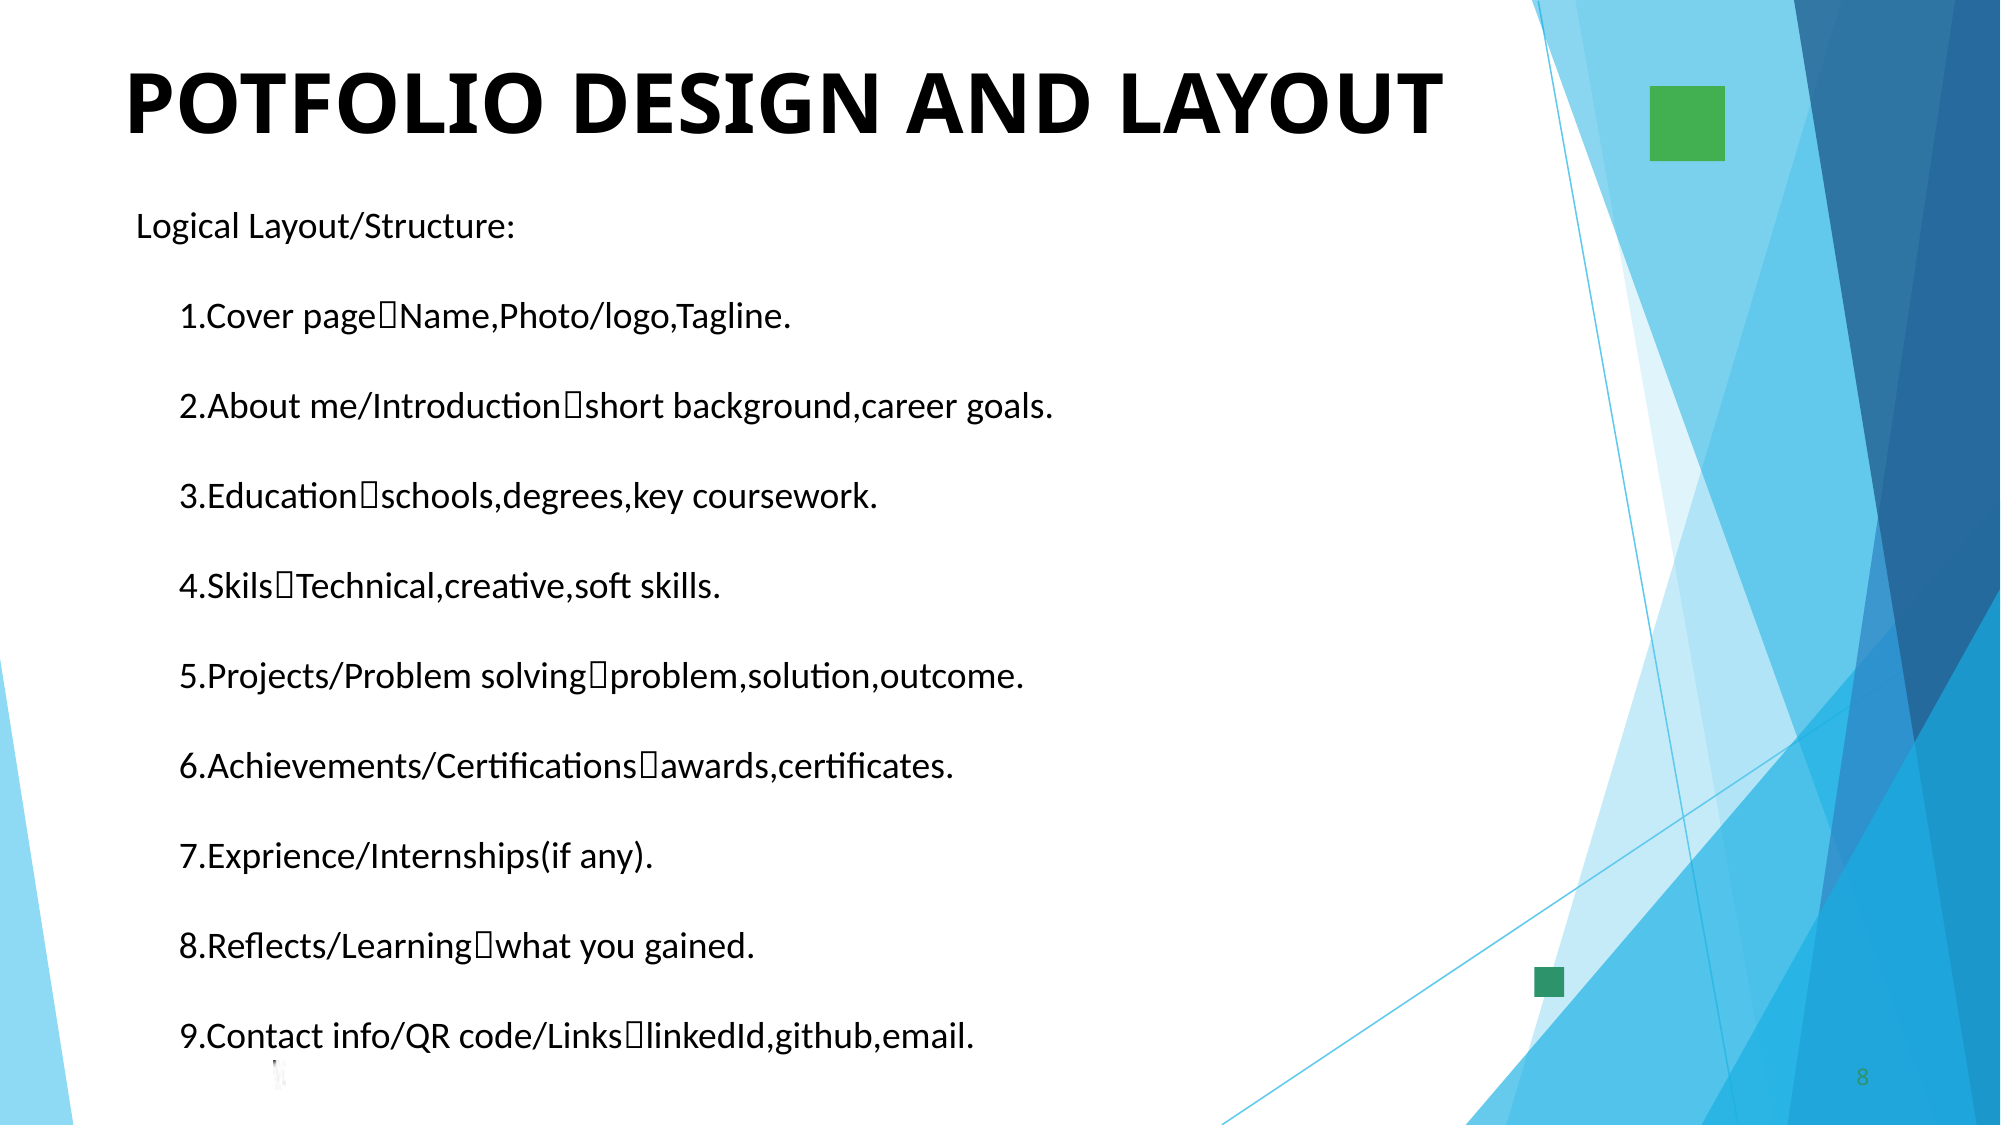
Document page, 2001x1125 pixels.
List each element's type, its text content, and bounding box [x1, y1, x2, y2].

text_box [1534, 967, 1565, 997]
text_box 8 [1849, 1061, 1888, 1095]
text_box [1649, 86, 1725, 162]
picture [273, 1060, 286, 1090]
text_box Logical Layout/Structure: 1.Cover pageName,Photo/logo,Tagline. 2.About me/Introductionshort background,career goals. 3.Educationschools,degrees,key coursework. 4.SkilsTechnical,creative,soft skills. 5.Projects/Problem solvingproblem,solution,outcome. 6.Achievements/Certificationsawards,certificates. 7.Exprience/Internships(if any). 8.Reflects/Learningwhat you gained. 9.Contact info/QR code/LinkslinkedId,github,email. [121, 194, 1397, 1109]
text_box POTFOLIO DESIGN AND LAYOUT [121, 47, 1564, 150]
